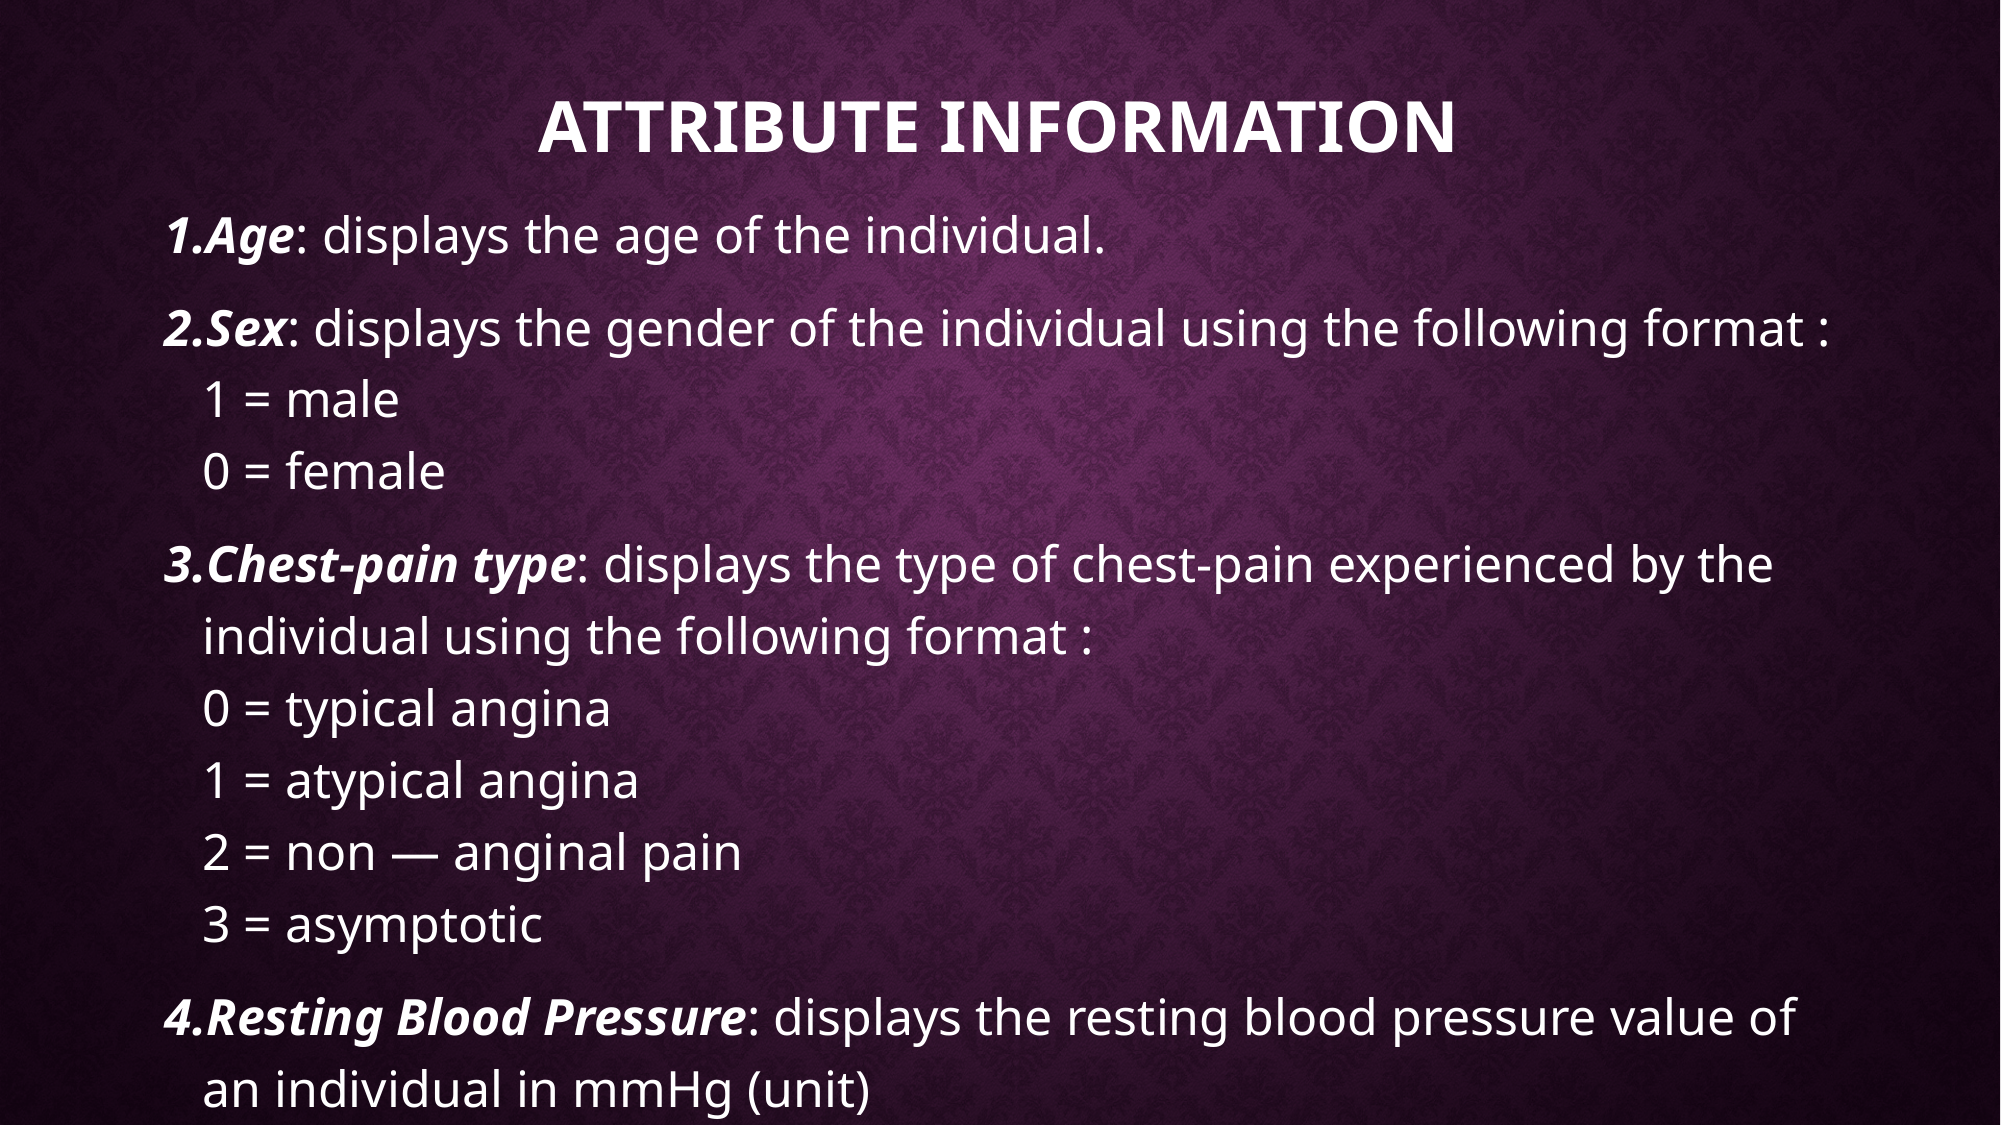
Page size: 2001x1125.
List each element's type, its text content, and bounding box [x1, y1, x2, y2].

list Age: displays the age of the individual. Sex: displays the gender of the individual using the following format : 1 = male 0 = female Chest-pain type: displays the type of chest-pain experienced by the individual using the following format : 0 = typical angina 1 = atypical angina 2 = non — anginal pain 3 = asymptotic Resting Blood Pressure: displays the resting blood pressure value of an individual in mmHg (unit) [149, 183, 1849, 1125]
title Attribute Information [149, 35, 1849, 183]
